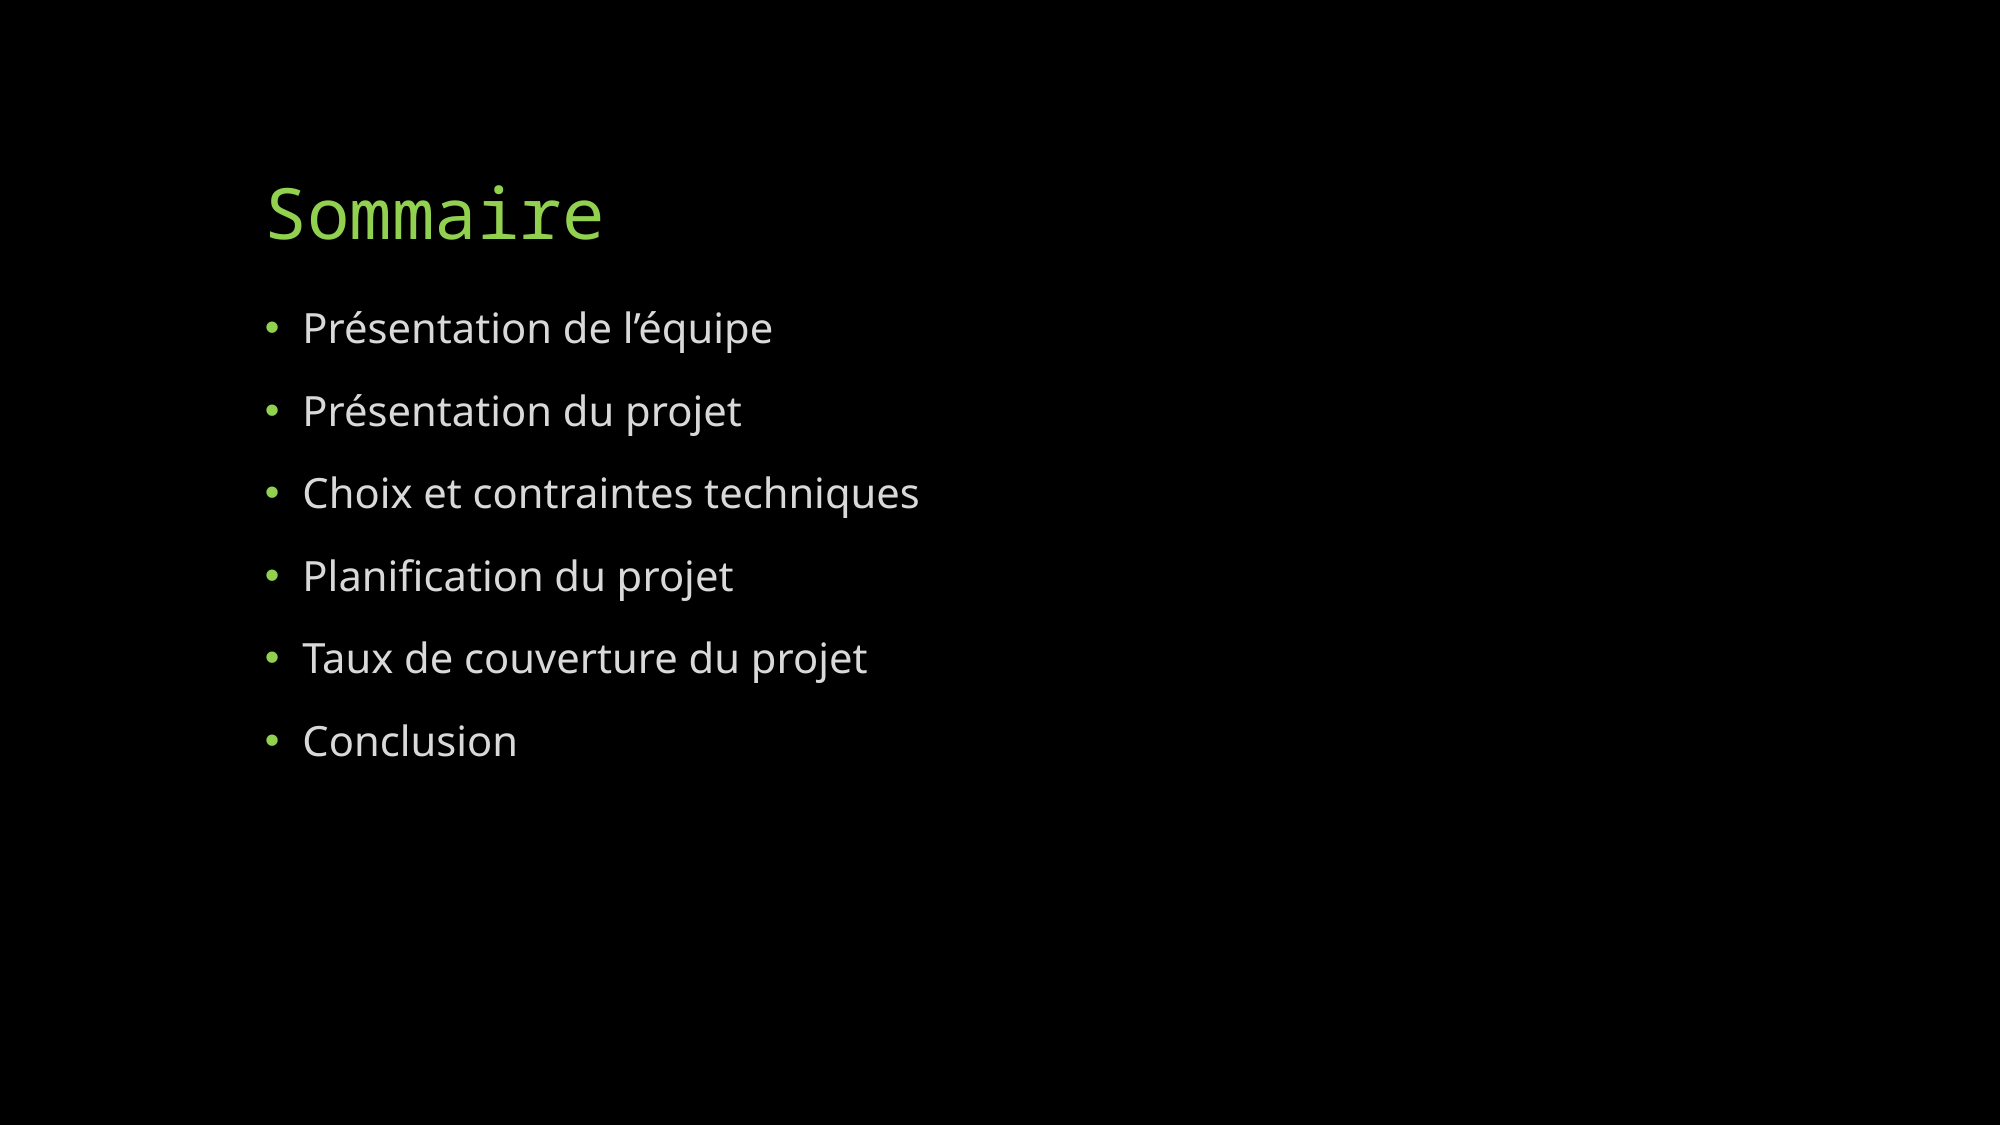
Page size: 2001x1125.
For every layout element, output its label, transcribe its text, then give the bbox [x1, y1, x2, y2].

list Présentation de l’équipe Présentation du projet Choix et contraintes techniques Planification du projet Taux de couverture du projet Conclusion [249, 299, 1750, 1000]
title Sommaire [249, 75, 1750, 263]
